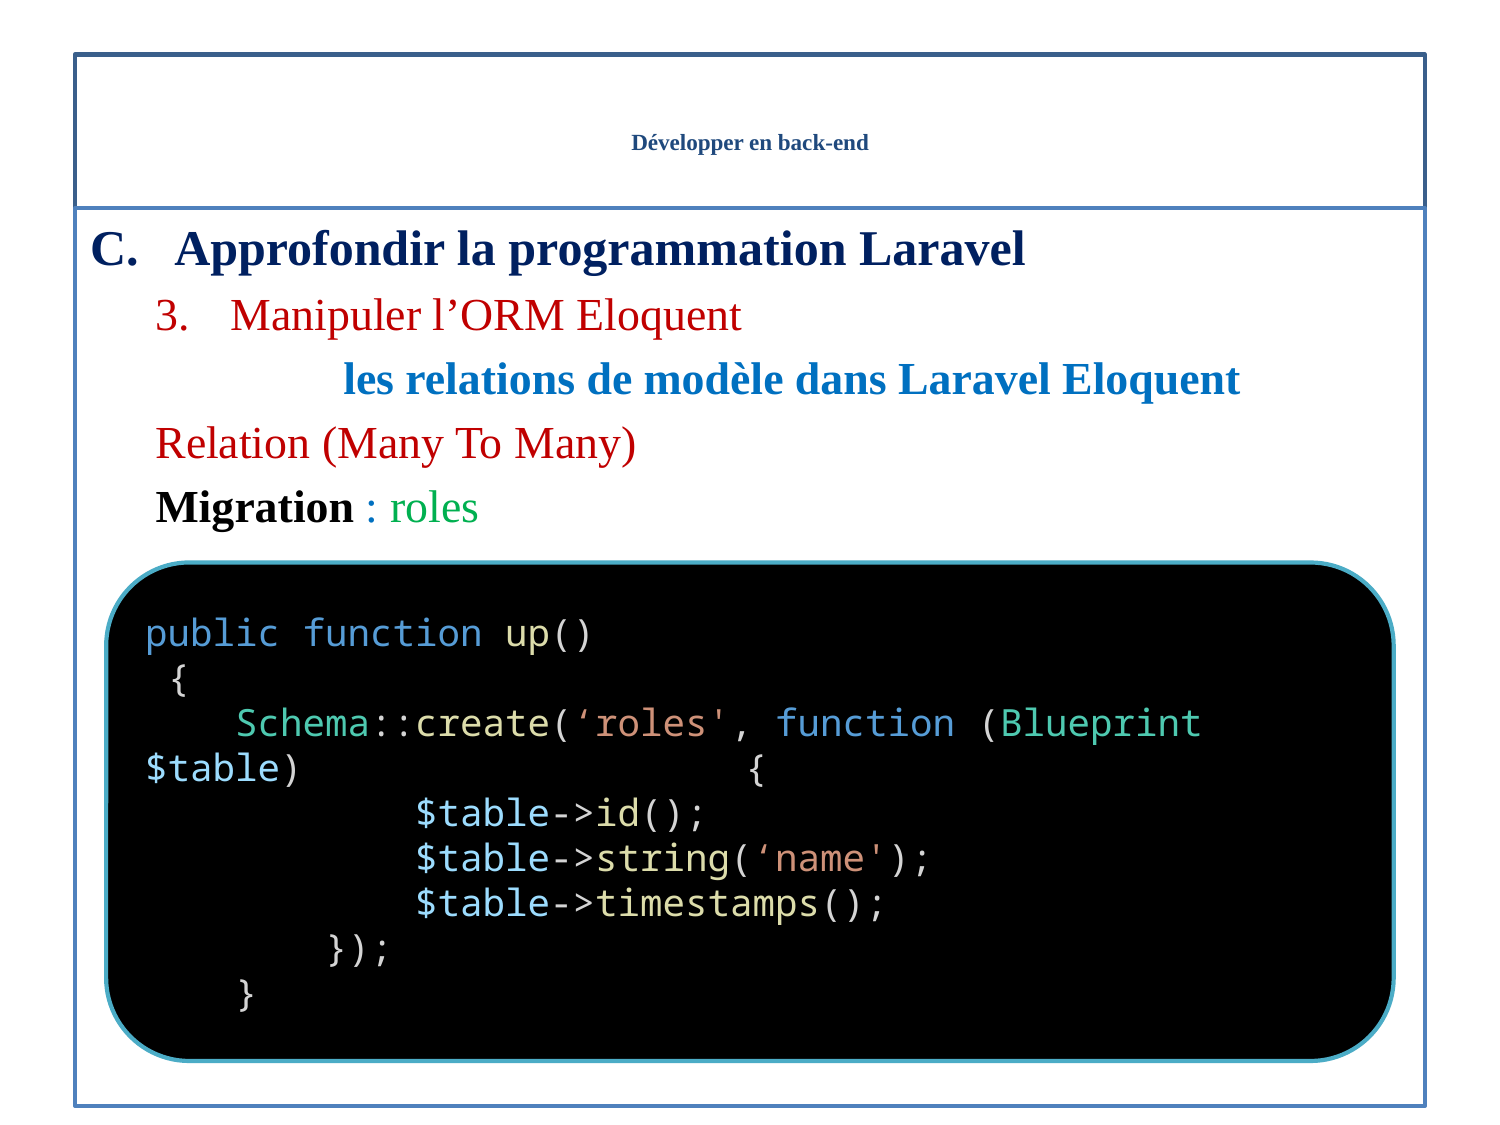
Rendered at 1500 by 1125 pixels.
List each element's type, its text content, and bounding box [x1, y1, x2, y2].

text_box [73, 52, 1427, 206]
text_box public function up() { Schema::create(‘roles', function (Blueprint $table) { $table->id(); $table->string(‘name'); $table->timestamps(); }); } [104, 560, 1396, 1064]
title Développer en back-end [75, 64, 1425, 206]
list Approfondir la programmation Laravel Manipuler l’ORM Eloquent les relations de modèle dans Laravel Eloquent Relation (Many To Many) Migration : roles [73, 206, 1427, 1108]
